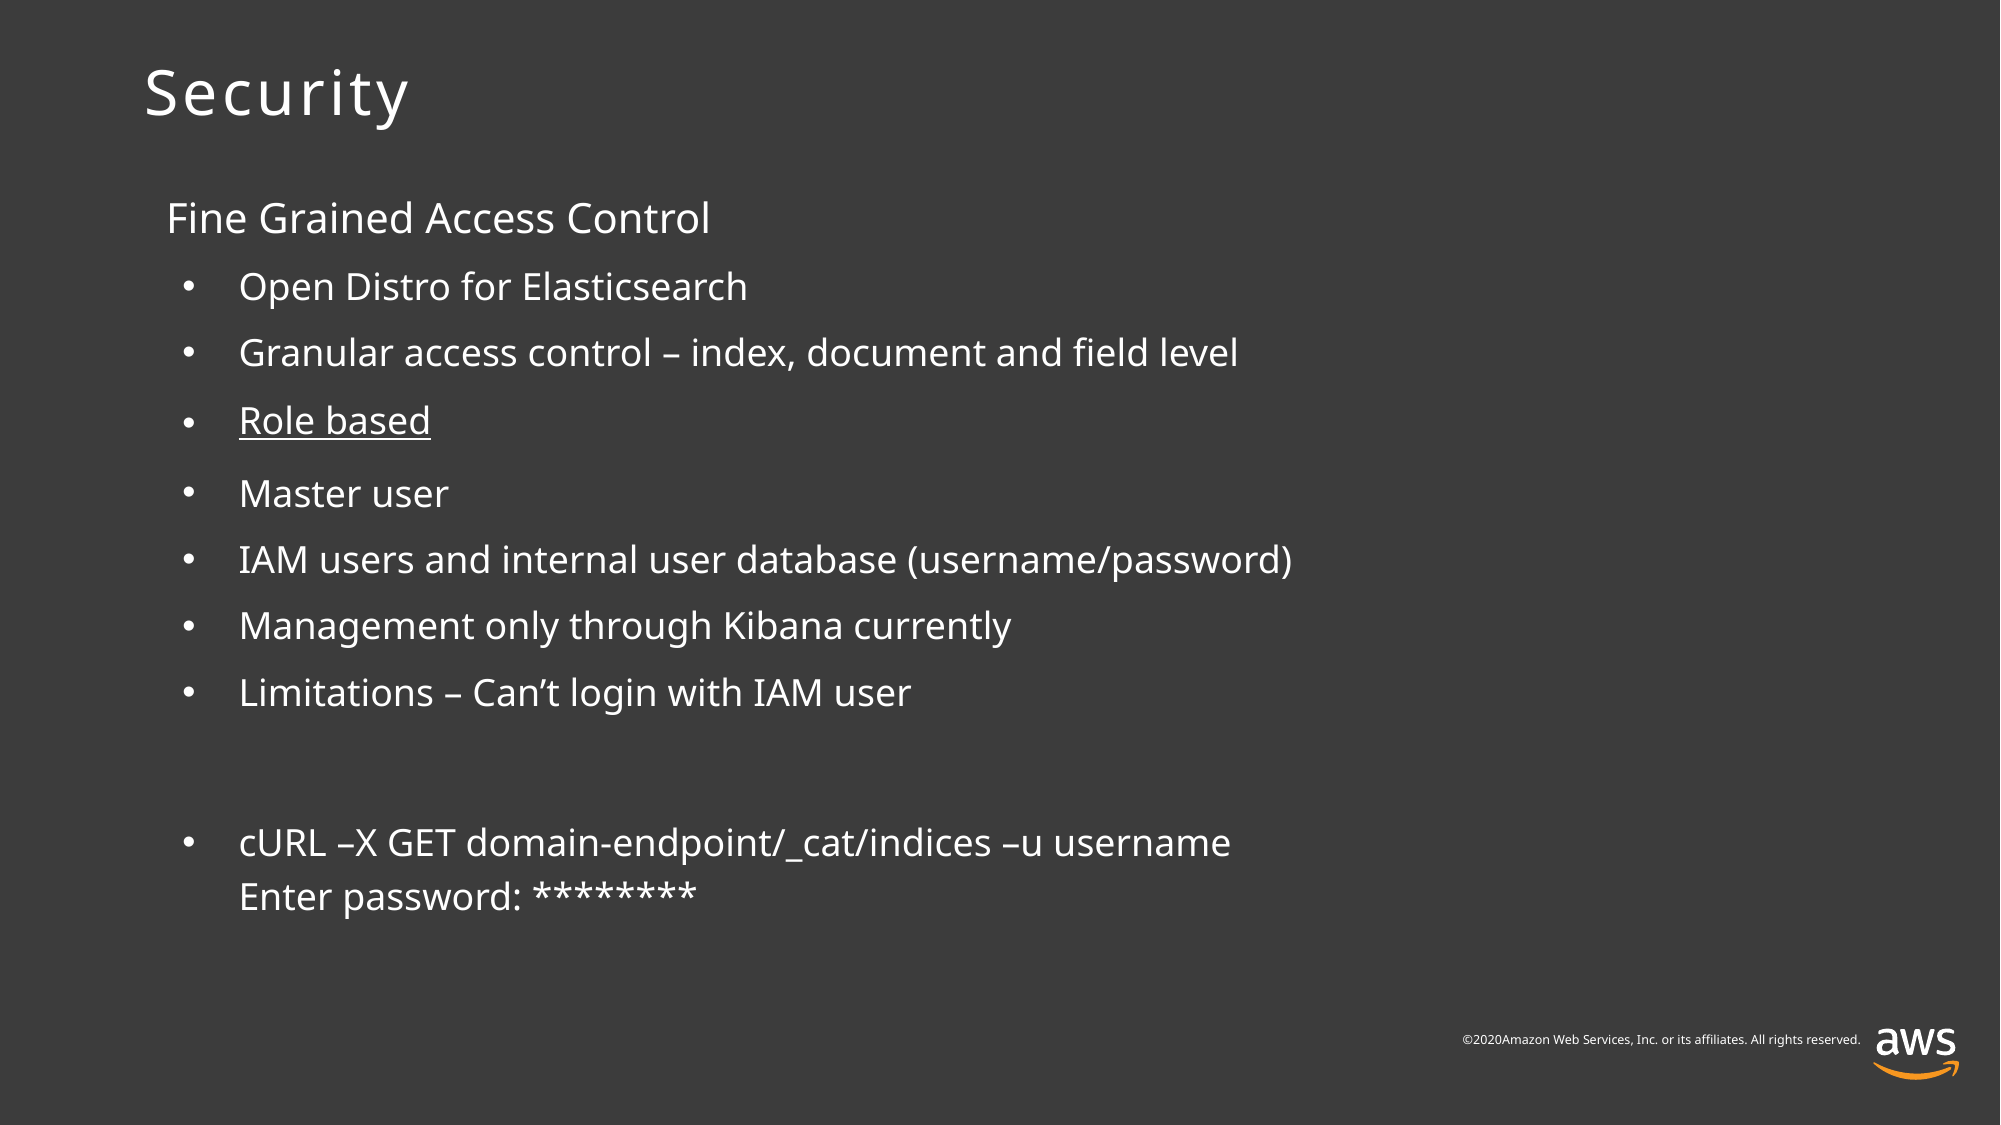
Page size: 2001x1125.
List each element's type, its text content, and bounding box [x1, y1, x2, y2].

title Security [144, 36, 1856, 146]
list Fine Grained Access Control Open Distro for Elasticsearch Granular access control – index, document and field level Role based Master user IAM users and internal user database (username/password) Management only through Kibana currently Limitations – Can’t login with IAM user cURL –X GET domain-endpoint/_cat/indices –u username Enter password: ******** [144, 180, 1856, 945]
